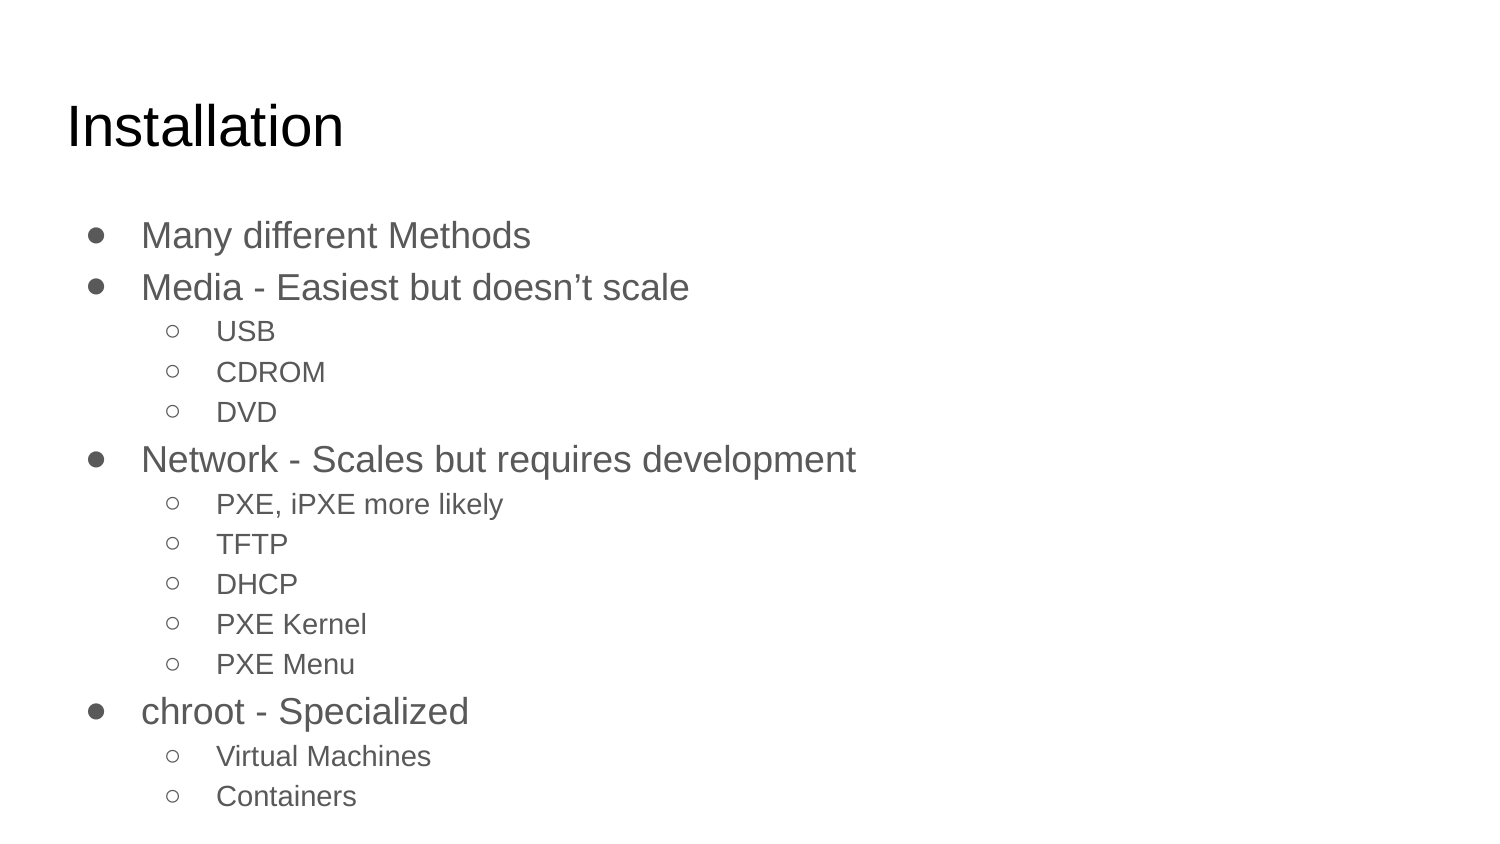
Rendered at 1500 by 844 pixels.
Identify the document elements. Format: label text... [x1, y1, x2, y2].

title Installation [51, 72, 1449, 167]
list Many different Methods Media - Easiest but doesn’t scale USB CDROM DVD Network - Scales but requires development PXE, iPXE more likely TFTP DHCP PXE Kernel PXE Menu chroot - Specialized Virtual Machines Containers [51, 189, 1449, 826]
